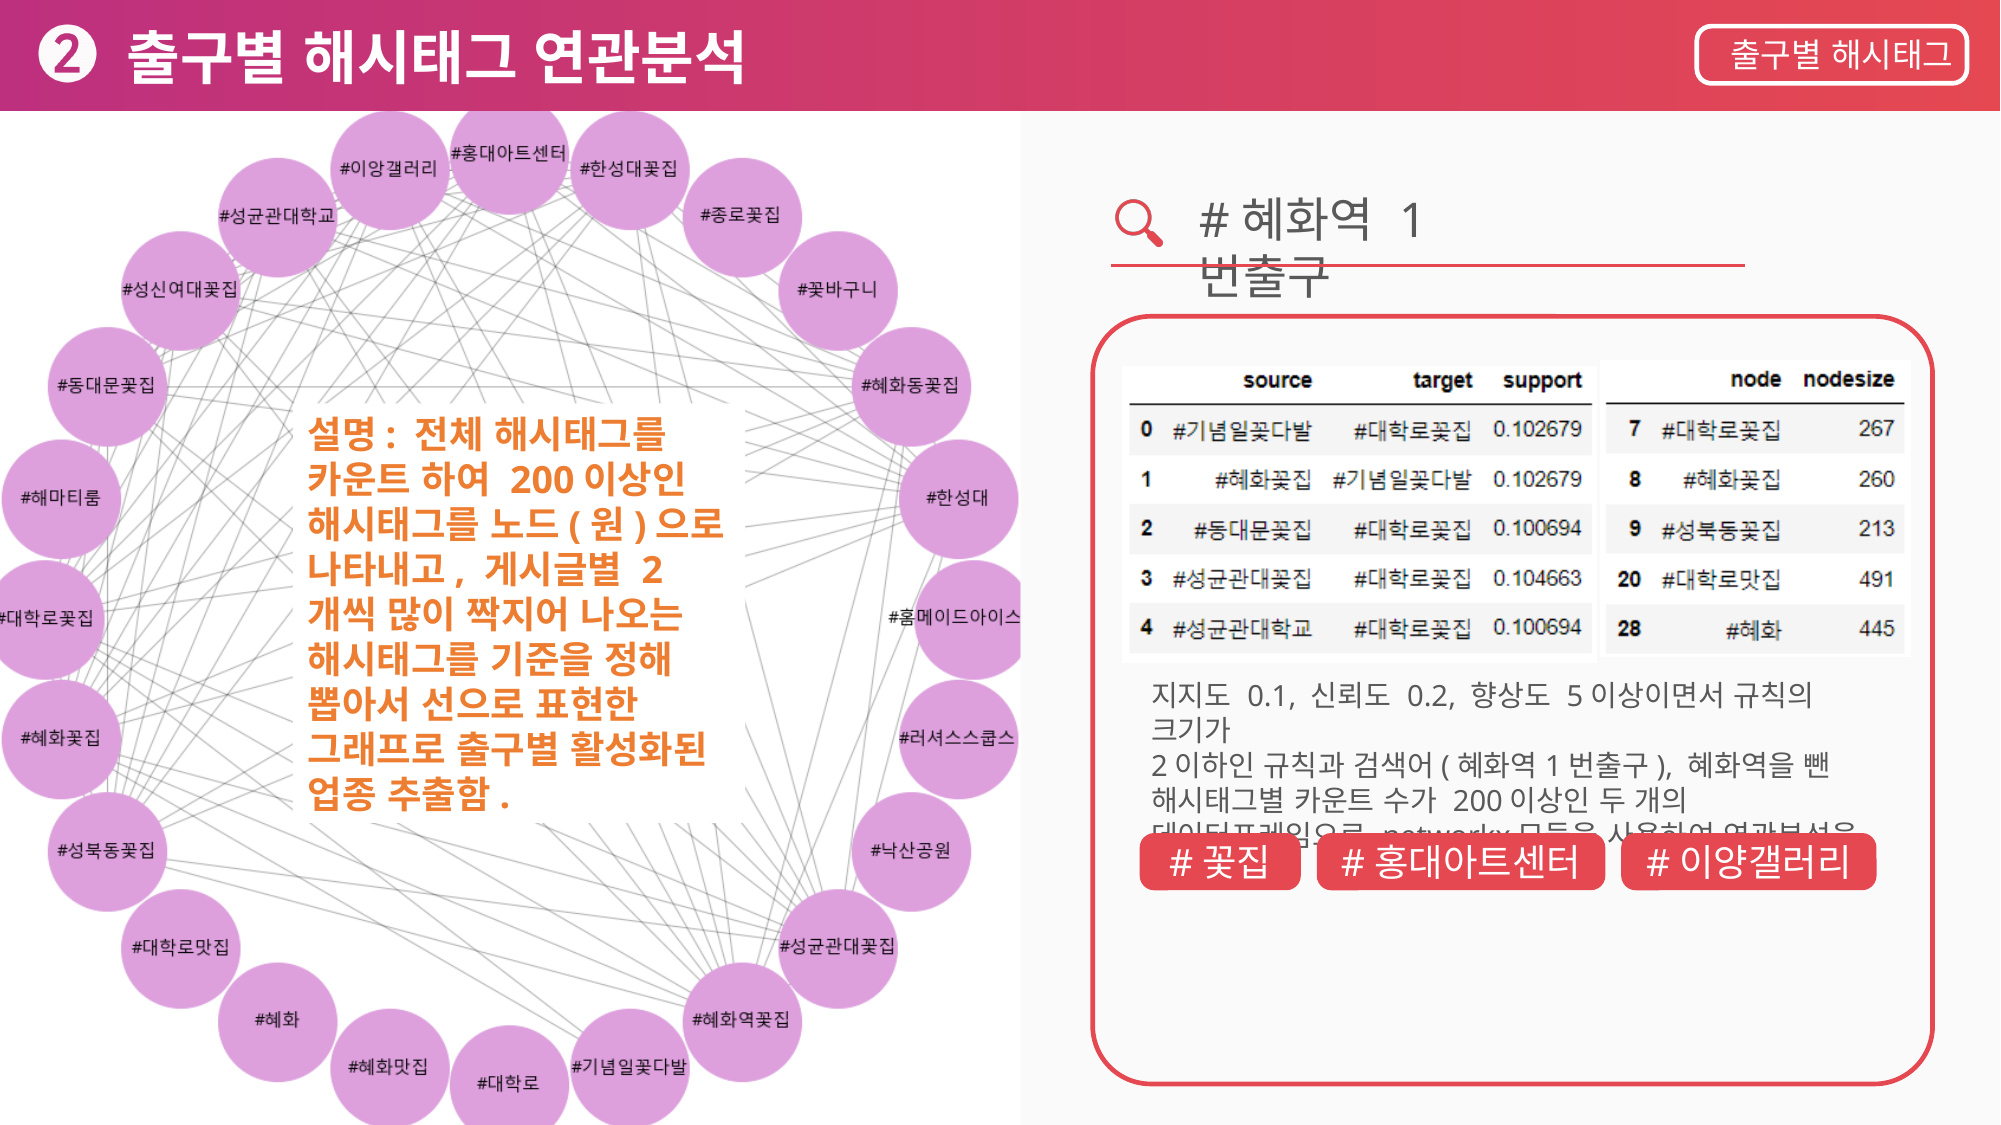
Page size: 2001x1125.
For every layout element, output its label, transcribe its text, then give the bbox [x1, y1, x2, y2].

picture [24, 10, 110, 96]
text_box #혜화역 1번출구 [1184, 182, 1584, 264]
picture [1122, 366, 1597, 663]
text_box [0, 0, 2000, 111]
picture [0, 109, 1021, 1125]
text_box #꽃집 [1139, 833, 1301, 891]
text_box 출구별 해시태그 [1706, 27, 1978, 82]
picture [1600, 360, 1911, 657]
picture [1110, 194, 1169, 252]
text_box #혜화역 1번출구 [1184, 267, 1584, 312]
text_box [1091, 315, 1934, 1085]
text_box #이양갤러리 [1621, 833, 1877, 891]
text_box [1695, 25, 1961, 85]
text_box #홍대아트센터 [1316, 833, 1606, 891]
text_box 출구별 해시태그 연관분석 [112, 13, 893, 99]
